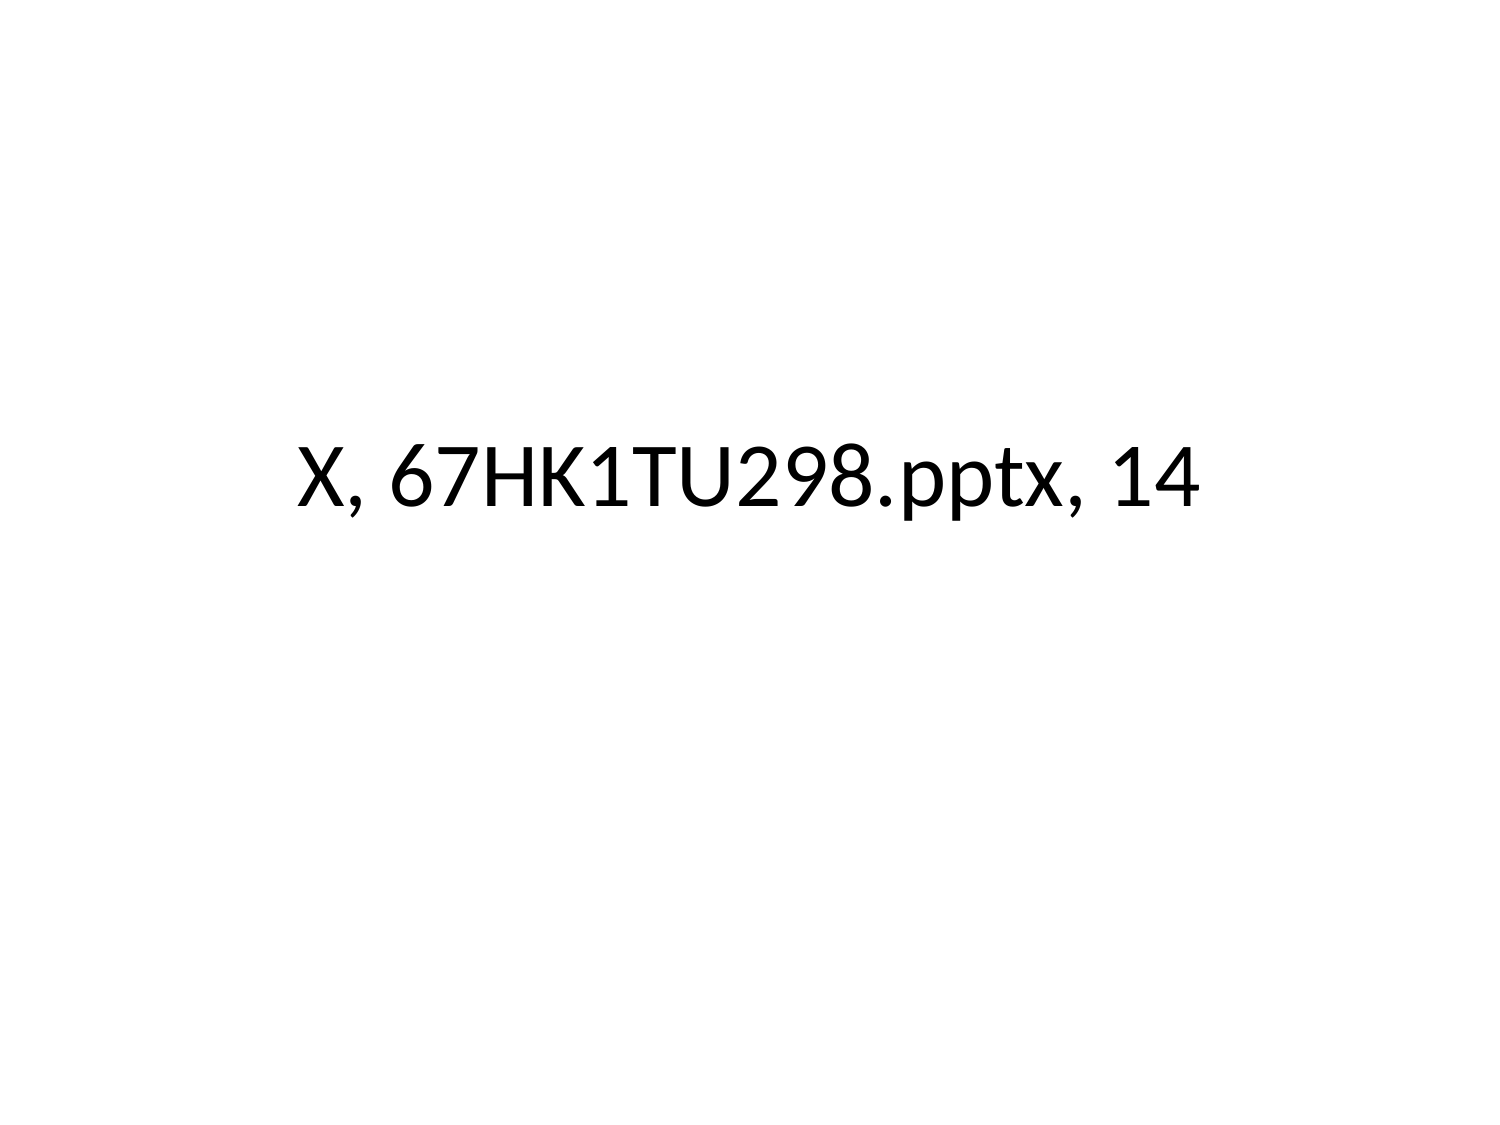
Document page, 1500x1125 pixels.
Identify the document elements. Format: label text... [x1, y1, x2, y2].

title X, 67HK1TU298.pptx, 14 [112, 349, 1388, 591]
